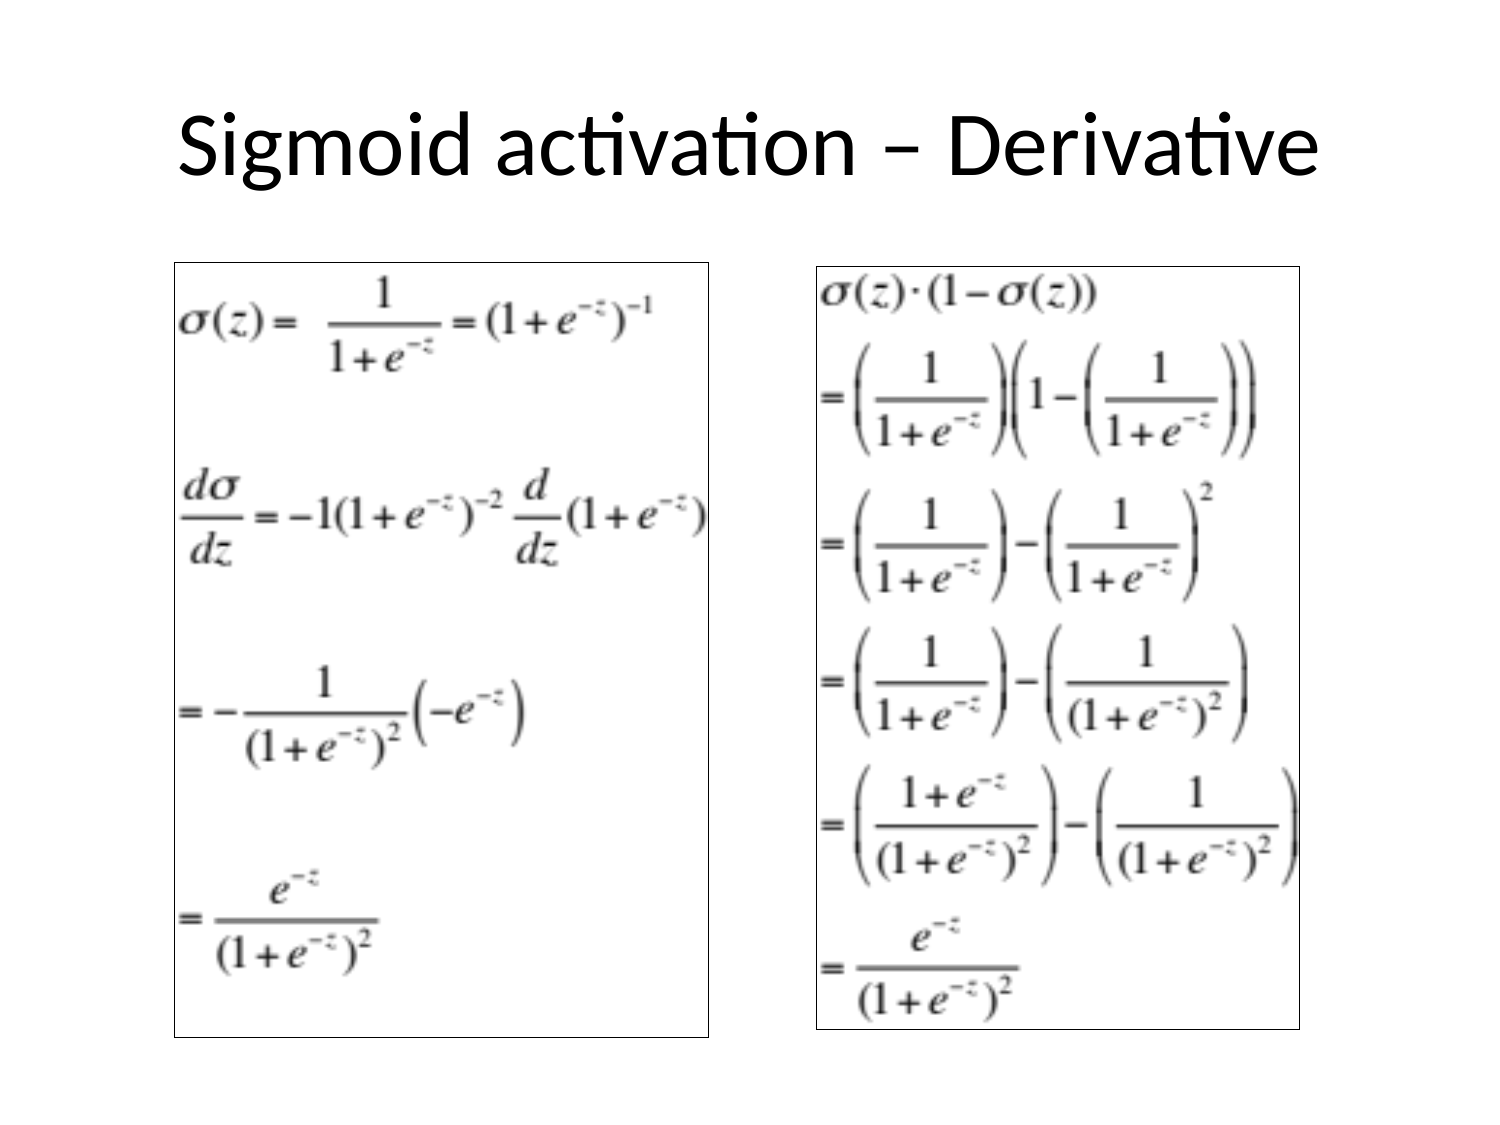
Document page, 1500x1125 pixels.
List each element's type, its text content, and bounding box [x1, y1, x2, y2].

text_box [816, 266, 1301, 1030]
title Sigmoid activation – Derivative [75, 45, 1425, 233]
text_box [174, 262, 709, 1038]
